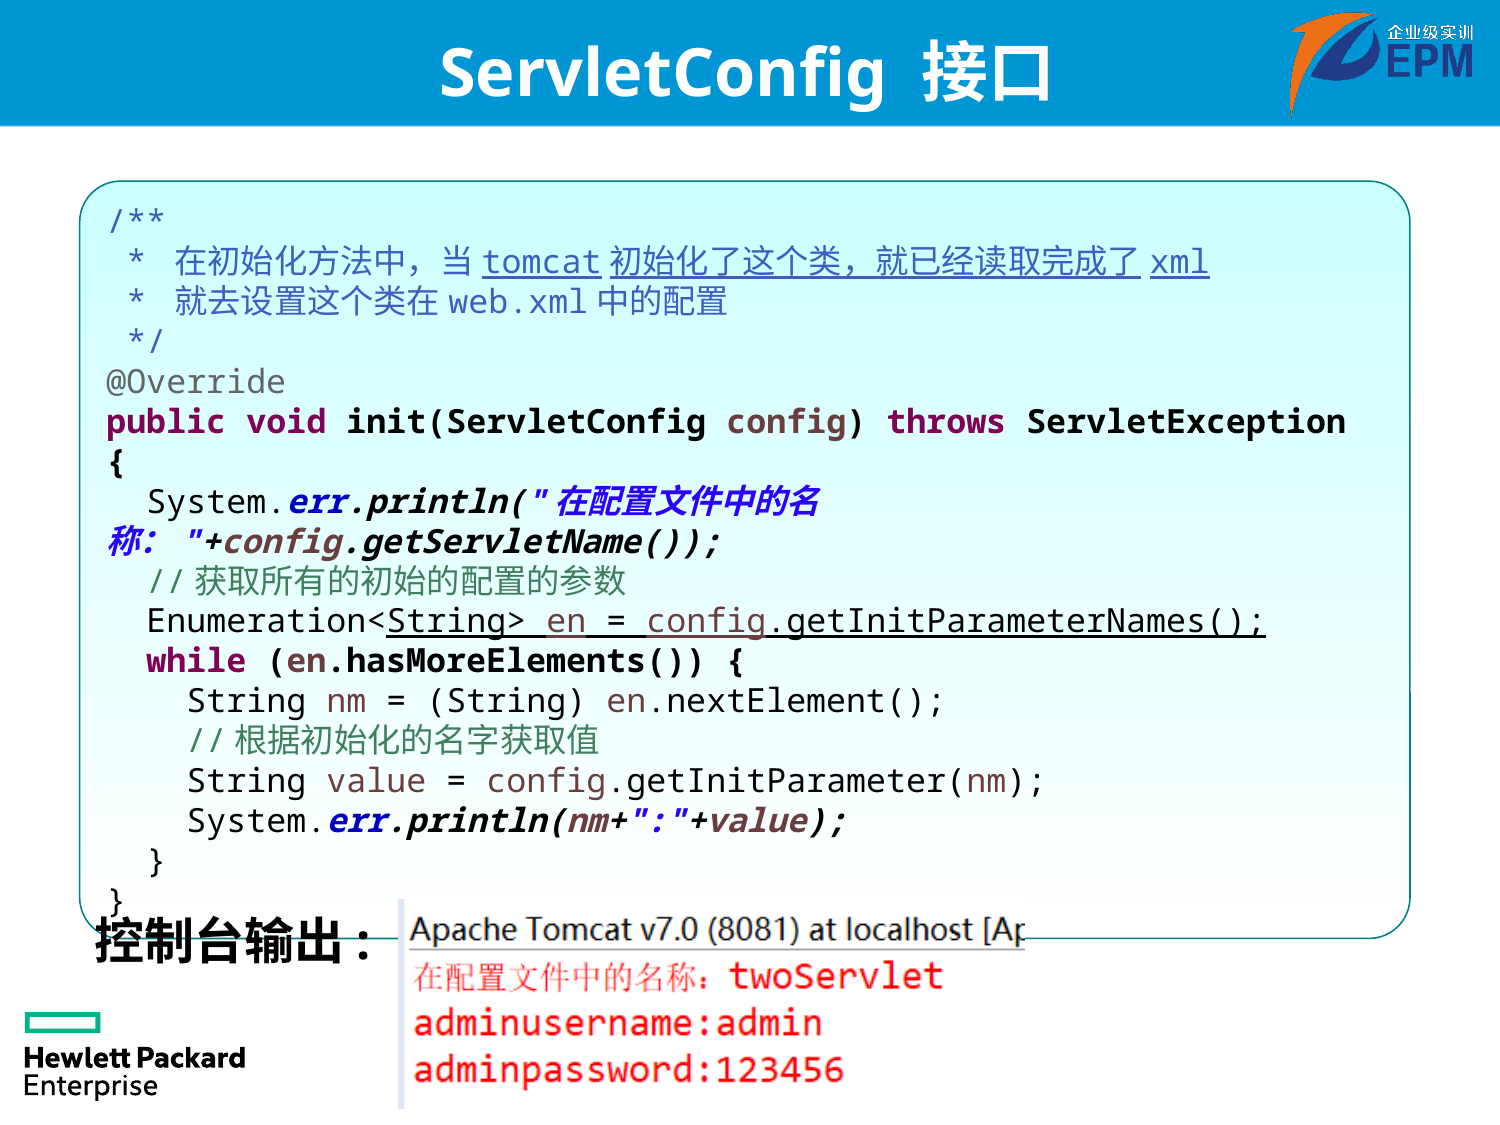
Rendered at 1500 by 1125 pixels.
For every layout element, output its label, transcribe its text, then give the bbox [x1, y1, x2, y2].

picture [1430, 45, 1437, 64]
picture [0, 126, 1500, 1125]
picture [1447, 26, 1451, 37]
text_box /** * 在初始化方法中，当tomcat初始化了这个类，就已经读取完成了xml * 就去设置这个类在web.xml中的配置 */ @Override public void init(ServletConfig config) throws ServletException { System.err.println("在配置文件中的名称："+config.getServletName()); //获取所有的初始的配置的参数 Enumeration<String> en = config.getInitParameterNames(); while (en.hasMoreElements()) { String nm = (String) en.nextElement(); //根据初始化的名字获取值 String value = config.getInitParameter(nm); System.err.println(nm+":"+value); } } [79, 181, 1411, 939]
picture [1443, 45, 1471, 76]
title ServletConfig 接口 [79, 0, 1430, 141]
text_box 控制台输出: [79, 902, 398, 1037]
